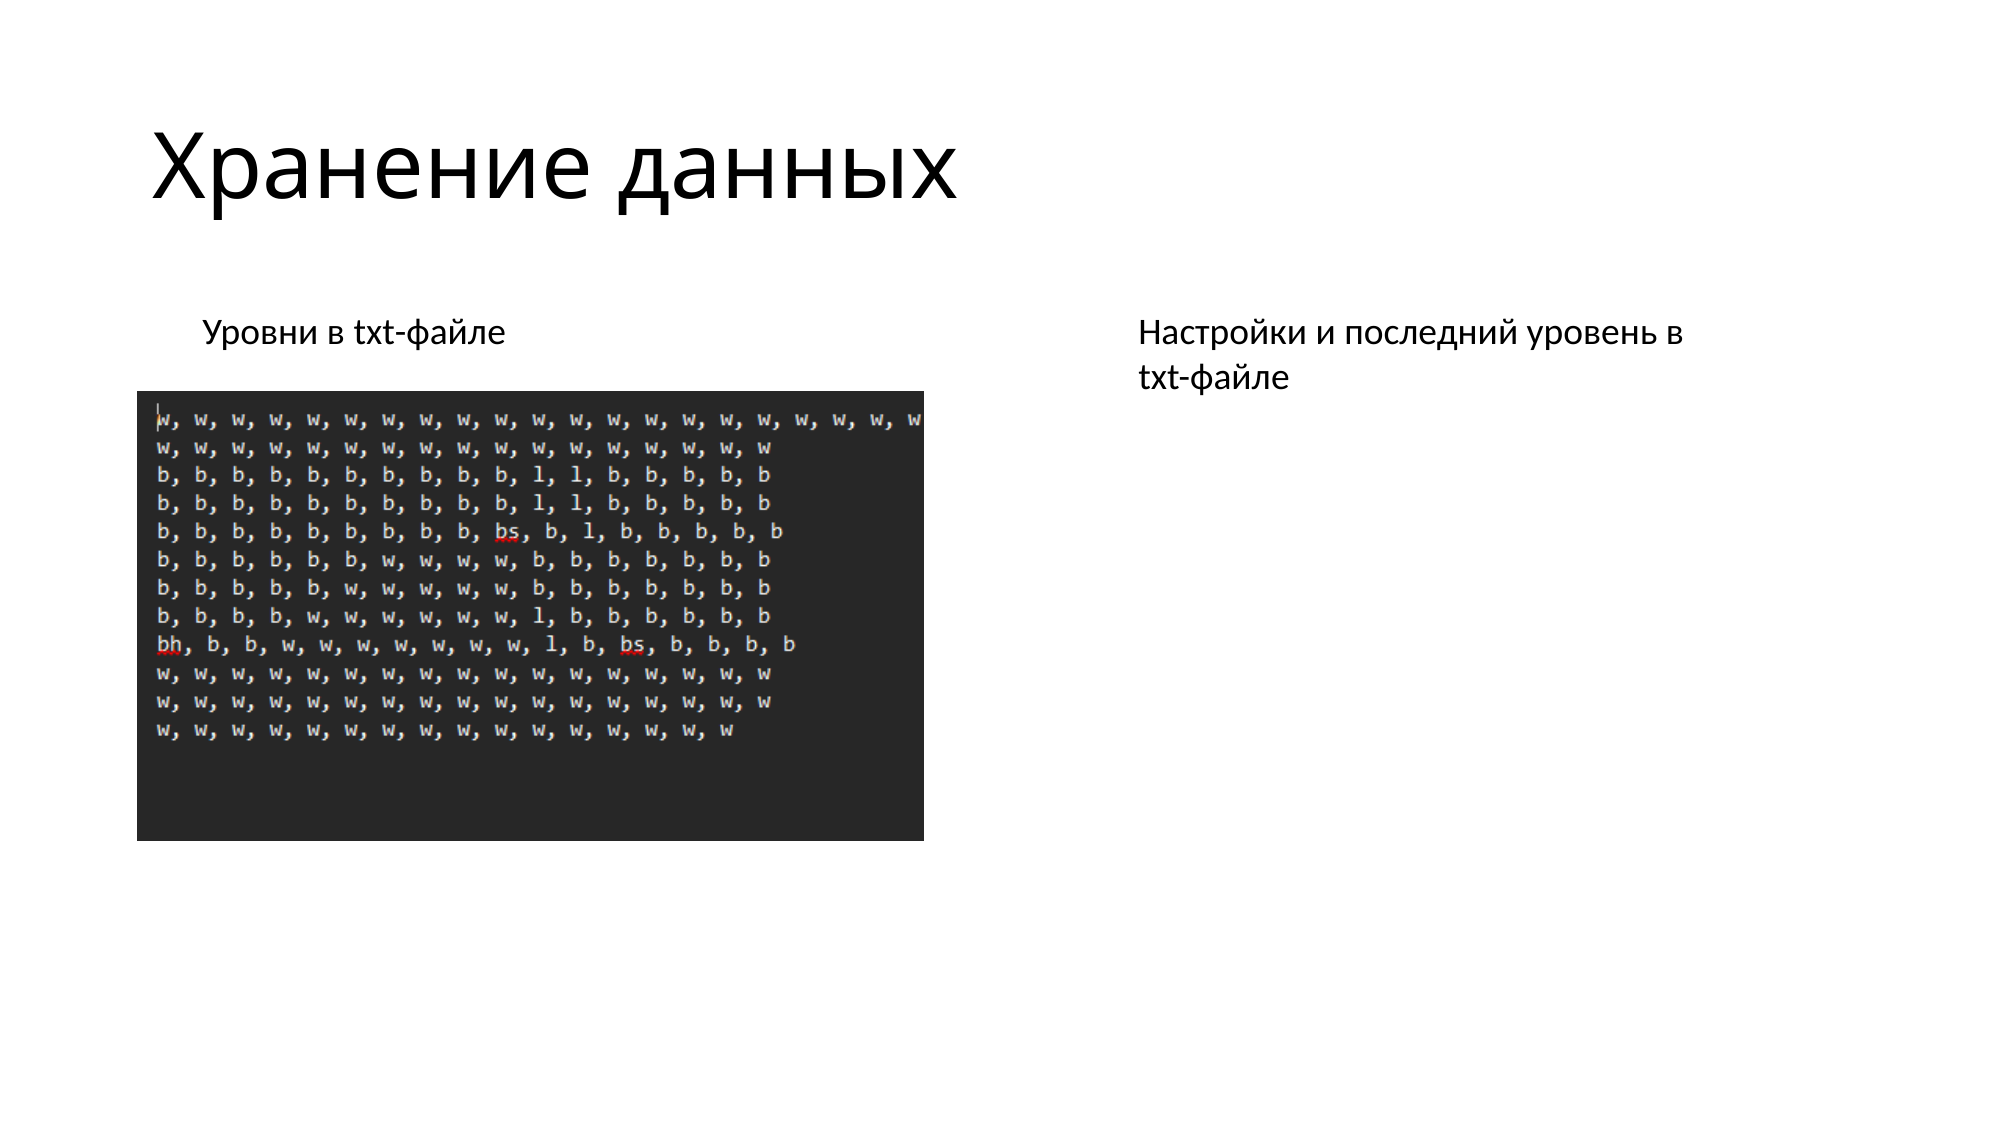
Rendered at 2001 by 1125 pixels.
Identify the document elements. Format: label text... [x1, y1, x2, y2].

title Хранение данных [137, 59, 1863, 278]
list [137, 391, 924, 841]
text_box Настройки и последний уровень в txt-файле [1123, 299, 1724, 405]
text_box Уровни в txt-файле [187, 299, 538, 360]
